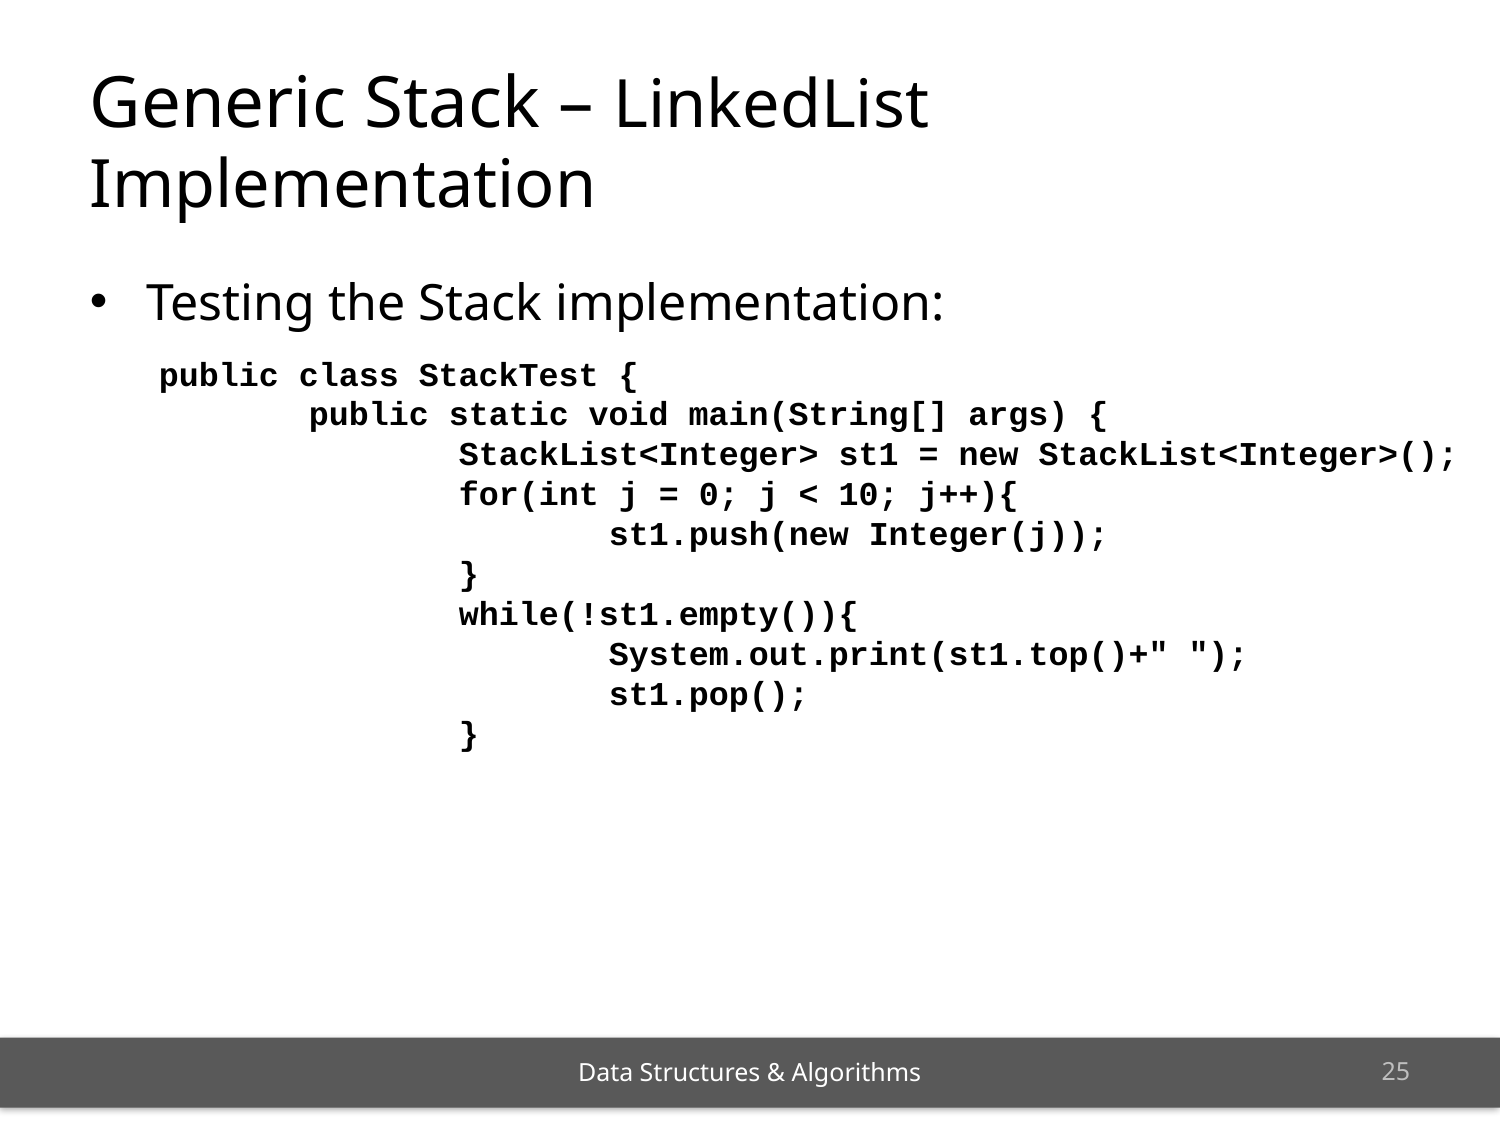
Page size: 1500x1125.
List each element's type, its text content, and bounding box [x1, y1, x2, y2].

text_box public class StackTest { public static void main(String[] args) { StackList<Integer> st1 = new StackList<Integer>(); for(int j = 0; j < 10; j++){ st1.push(new Integer(j)); } while(!st1.empty()){ System.out.print(st1.top()+" "); st1.pop(); } [144, 345, 1322, 760]
text_box Generic Stack – LinkedList Implementation [75, 45, 1425, 233]
text_box <number> [1074, 1042, 1425, 1103]
text_box Testing the Stack implementation: [75, 262, 1425, 1005]
